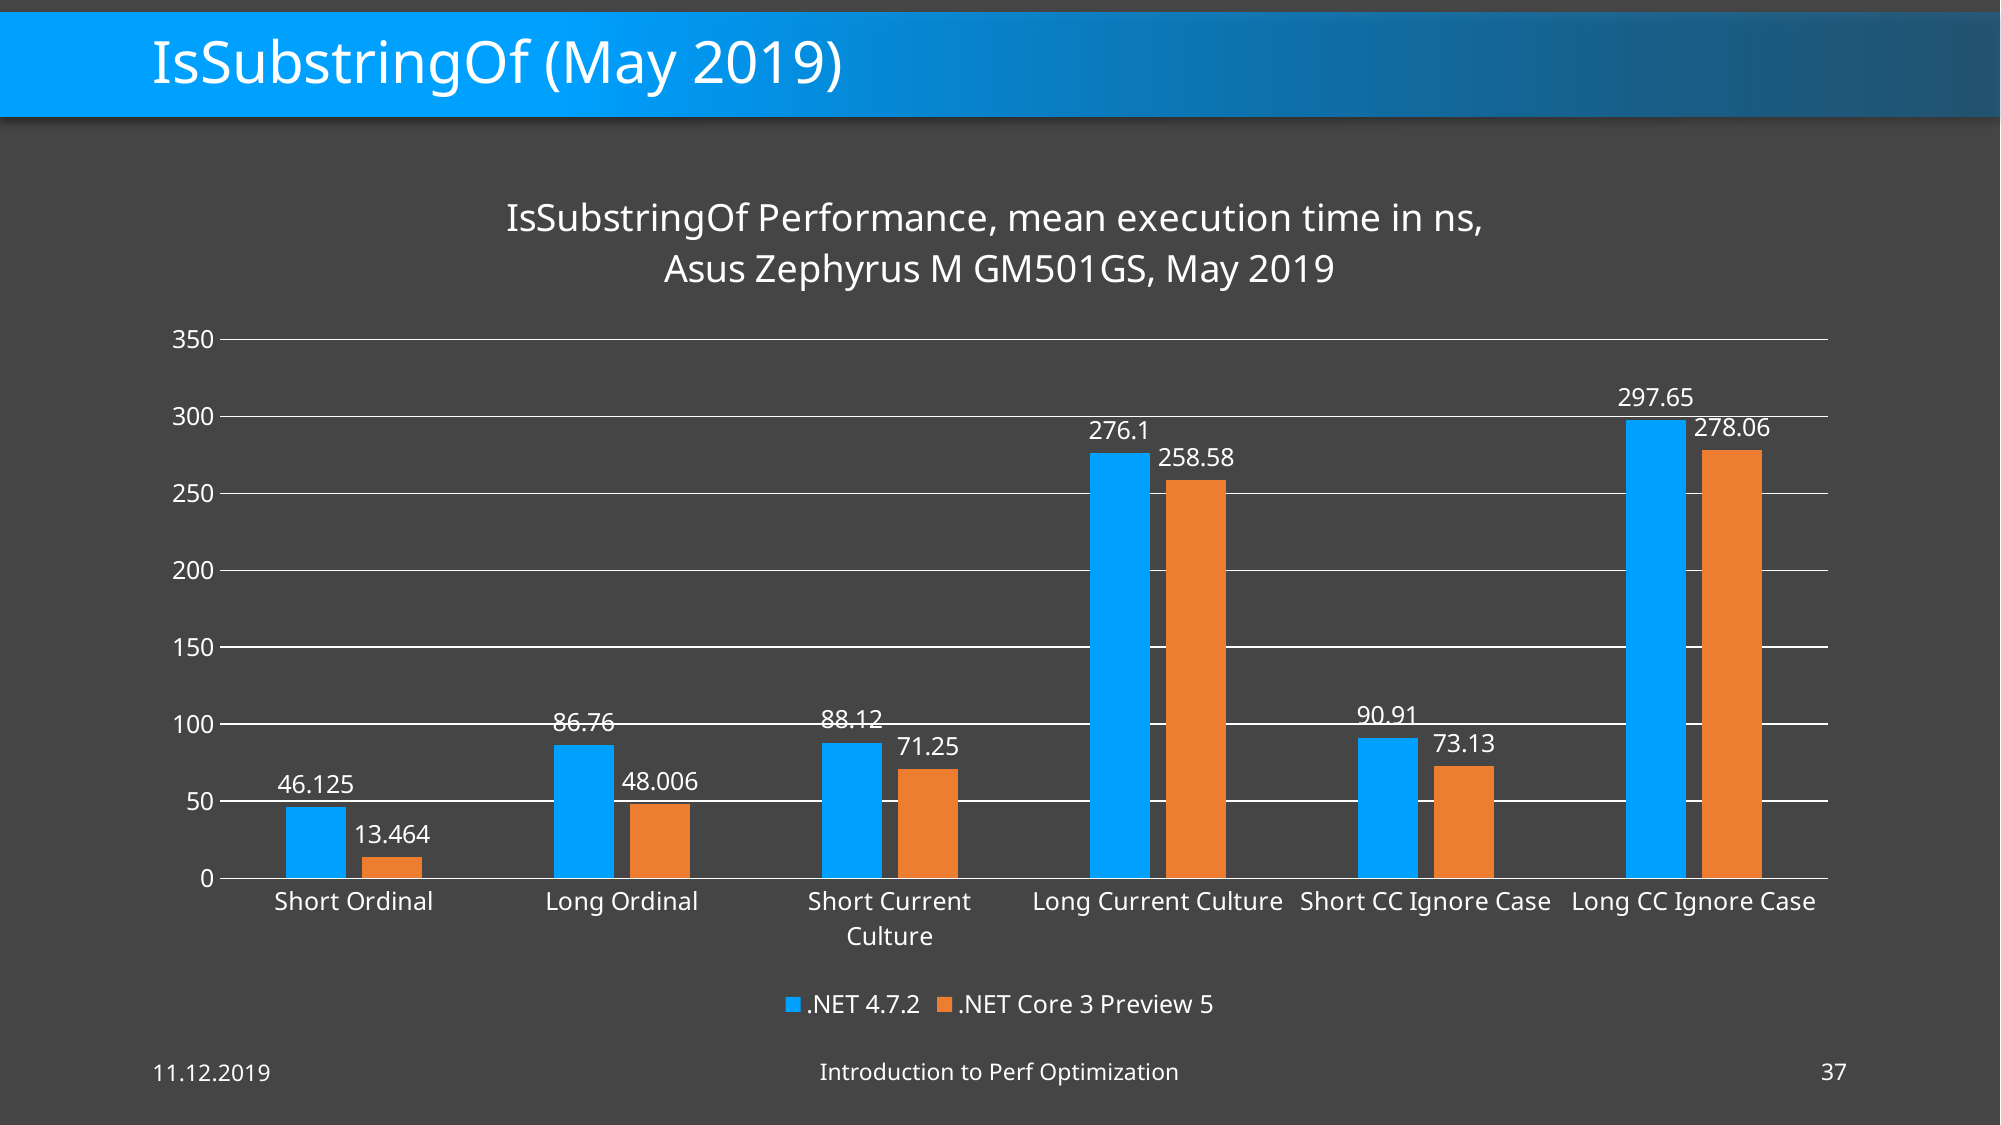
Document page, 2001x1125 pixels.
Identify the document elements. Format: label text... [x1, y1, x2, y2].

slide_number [137, 1042, 588, 1103]
chart [137, 153, 1863, 1028]
slide_number 37 [1412, 1042, 1863, 1103]
title IsSubstringOf (May 2019) [137, 23, 1863, 107]
footer Introduction to Perf Optimization [662, 1042, 1338, 1103]
